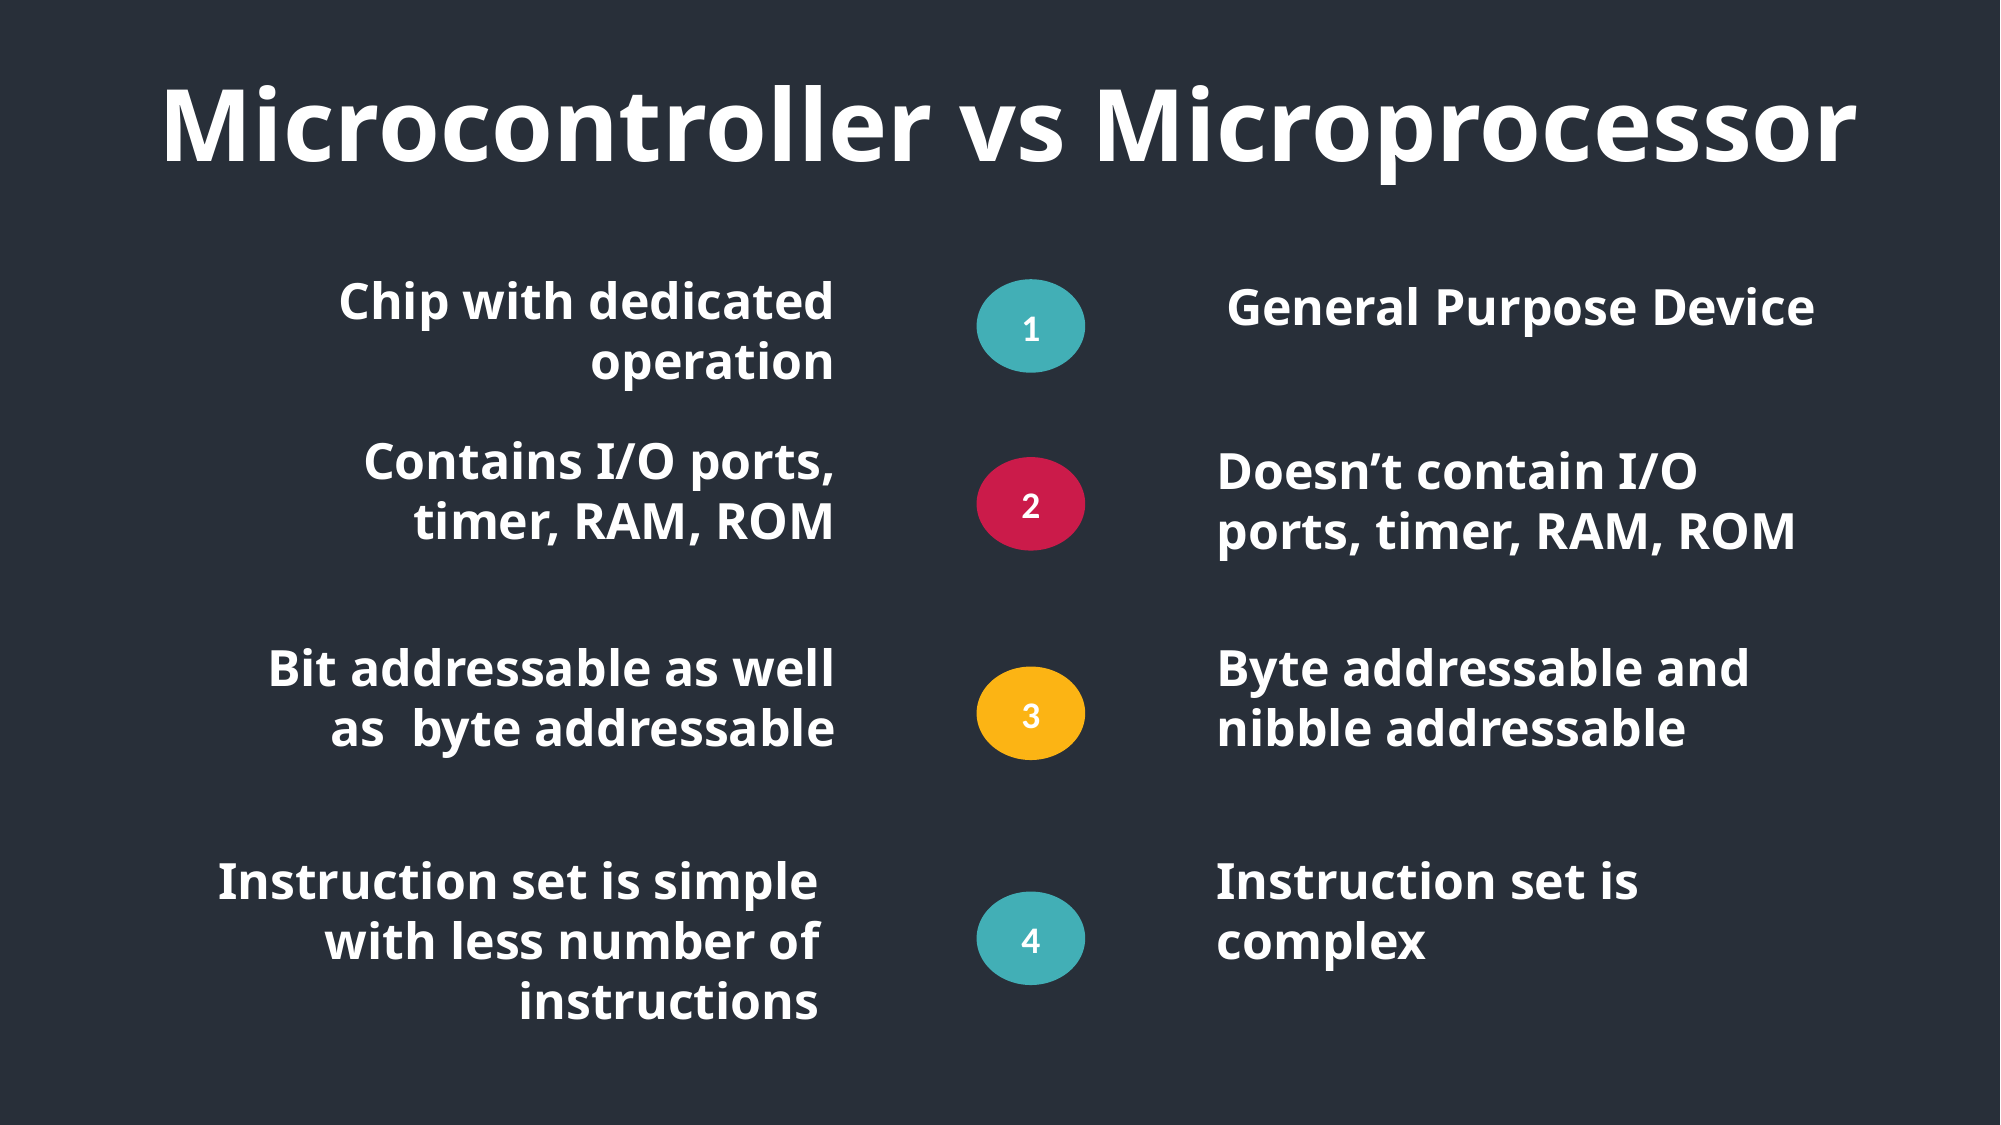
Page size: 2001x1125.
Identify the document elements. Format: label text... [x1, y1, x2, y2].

text_box Microcontroller vs Microprocessor [60, 54, 1959, 221]
text_box Instruction set is complex [1201, 842, 1854, 926]
text_box Bit addressable as well as byte addressable [198, 628, 851, 758]
text_box General Purpose Device [1211, 267, 1863, 351]
text_box 3 [976, 666, 1086, 761]
text_box Chip with dedicated operation [146, 254, 851, 421]
text_box 4 [976, 891, 1086, 986]
text_box Doesn’t contain I/O ports, timer, RAM, ROM [1201, 431, 1854, 561]
text_box Byte addressable and nibble addressable [1201, 628, 1854, 758]
text_box Contains I/O ports, timer, RAM, ROM [198, 421, 851, 551]
text_box 2 [976, 457, 1086, 551]
text_box 1 [976, 279, 1086, 373]
text_box Instruction set is simple with less number of instructions [182, 842, 835, 926]
